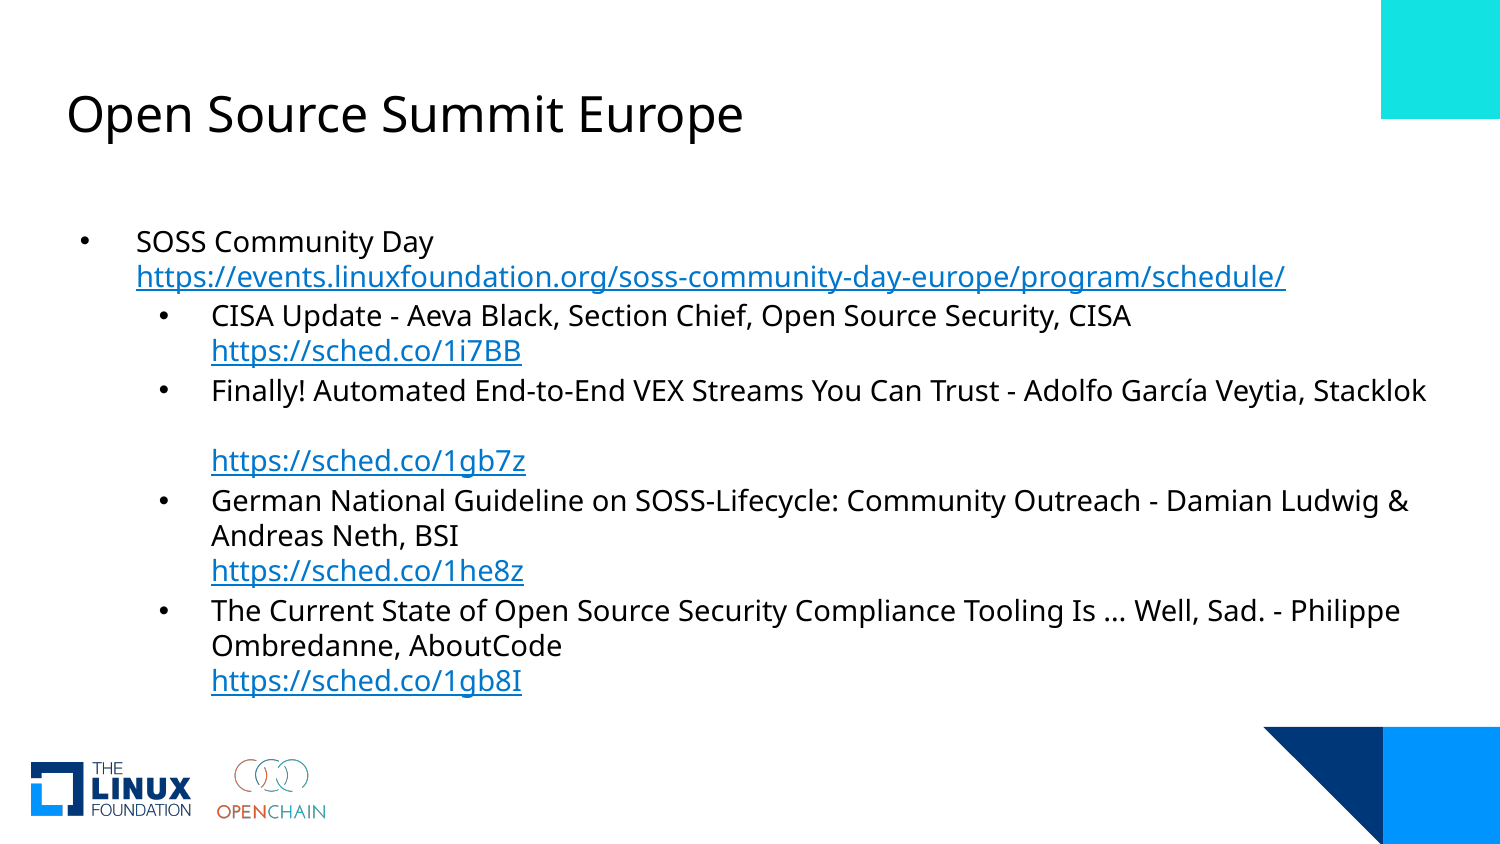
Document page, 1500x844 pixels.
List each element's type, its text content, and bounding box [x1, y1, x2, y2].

title Open Source Summit Europe [51, 67, 1449, 167]
list SOSS Community Day https://events.linuxfoundation.org/soss-community-day-europe/program/schedule/ CISA Update - Aeva Black, Section Chief, Open Source Security, CISA https://sched.co/1i7BB Finally! Automated End-to-End VEX Streams You Can Trust - Adolfo García Veytia, Stacklok https://sched.co/1gb7z German National Guideline on SOSS-Lifecycle: Community Outreach - Damian Ludwig & Andreas Neth, BSI https://sched.co/1he8z The Current State of Open Source Security Compliance Tooling Is … Well, Sad. - Philippe Ombredanne, AboutCode https://sched.co/1gb8I [46, 207, 1444, 756]
picture [215, 757, 327, 821]
picture [31, 762, 191, 816]
